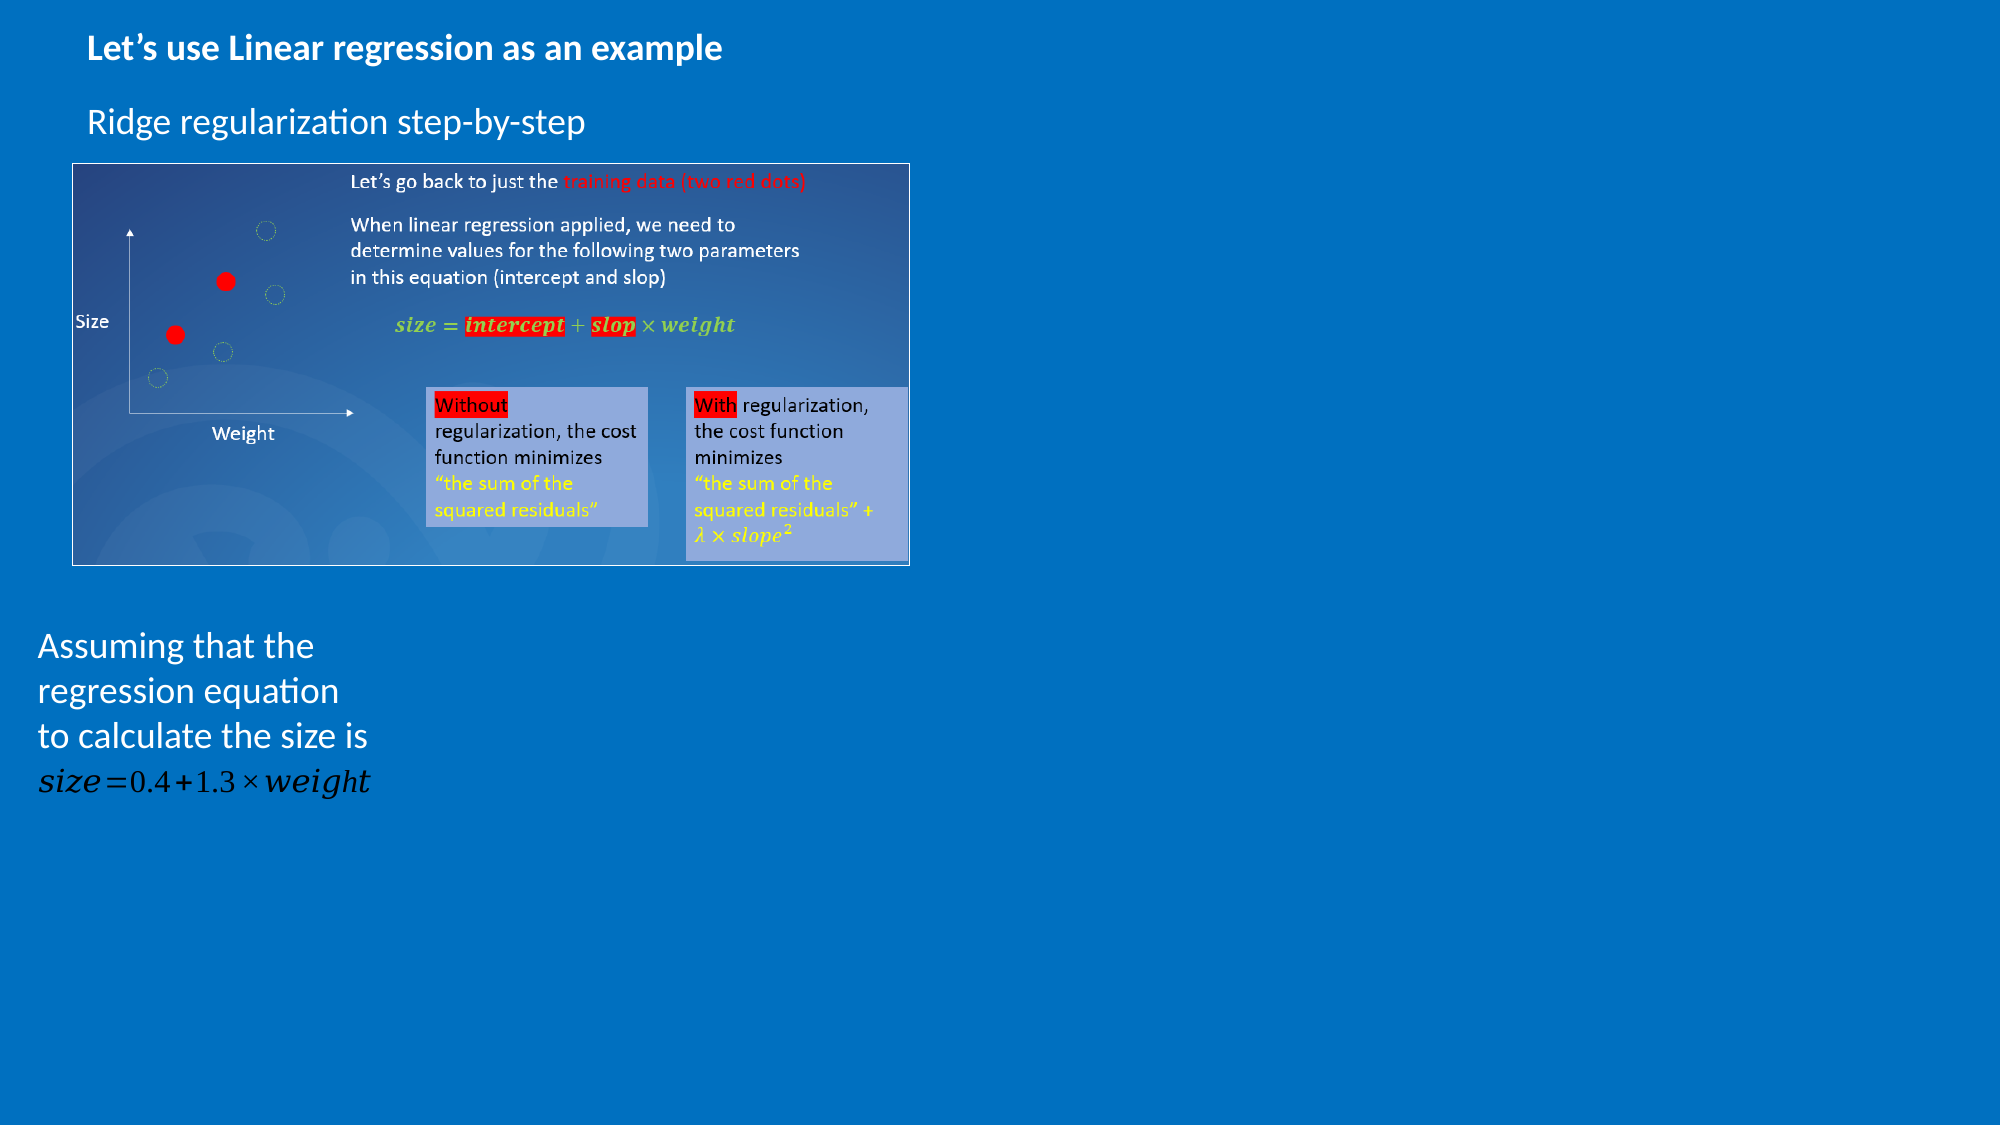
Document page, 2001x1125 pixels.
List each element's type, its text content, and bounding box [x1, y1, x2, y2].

text_box Ridge regularization step-by-step [72, 89, 910, 150]
text_box Let’s use Linear regression as an example [72, 15, 844, 76]
picture [72, 163, 910, 566]
text_box Assuming that the regression equation to calculate the size is [22, 613, 388, 763]
